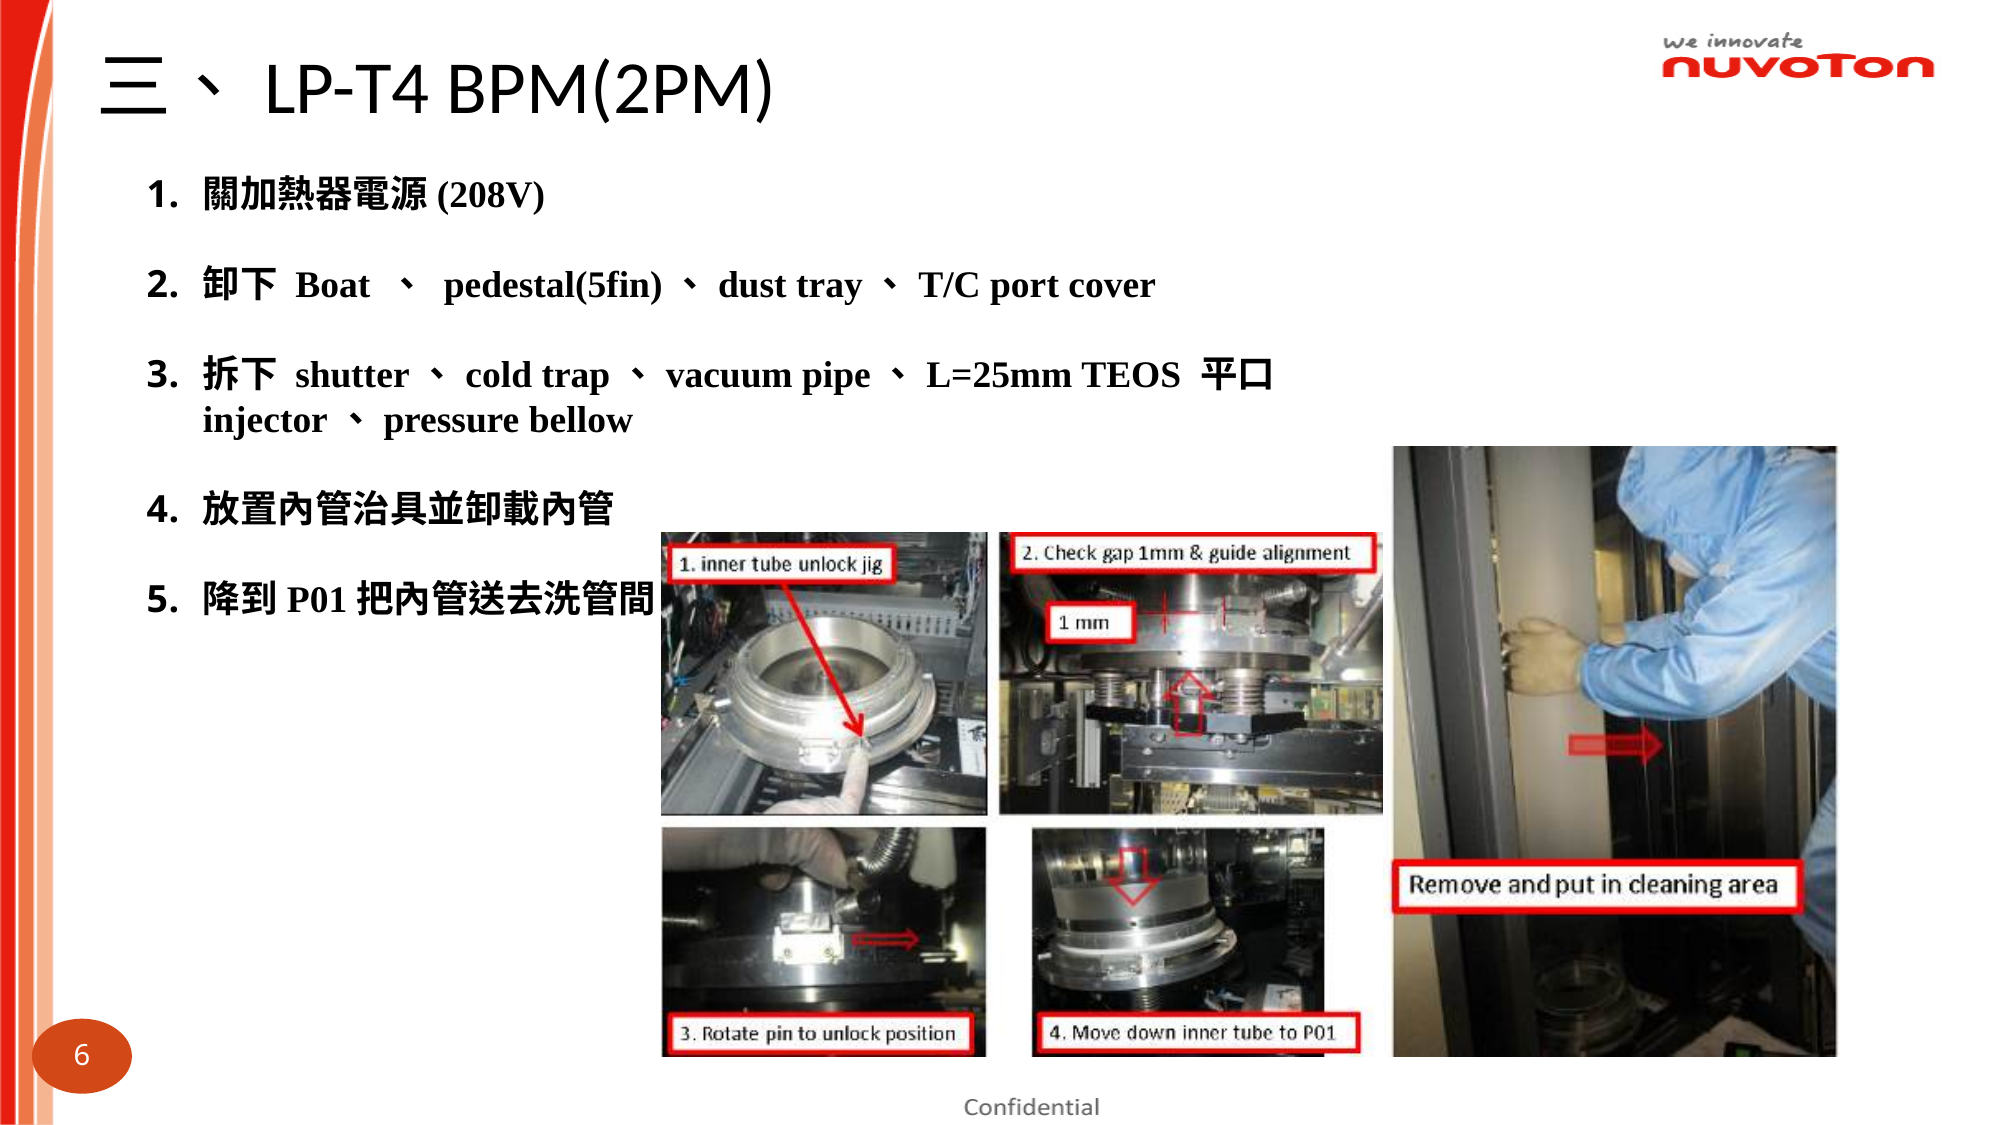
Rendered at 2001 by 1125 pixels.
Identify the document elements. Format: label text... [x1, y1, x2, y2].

slide_number 6 [31, 1018, 132, 1094]
picture [0, 0, 2000, 1125]
text_box 關加熱器電源(208V) 卸下 Boat 、 pedestal(5fin)、dust tray、T/C port cover 拆下 shutter、cold trap、vacuum pipe、L=25mm TEOS 平口 injector、pressure bellow 放置內管治具並卸載內管 降到P01把內管送去洗管間 [131, 162, 1384, 673]
text_box 三、LP-T4 BPM(2PM) [81, 31, 916, 136]
